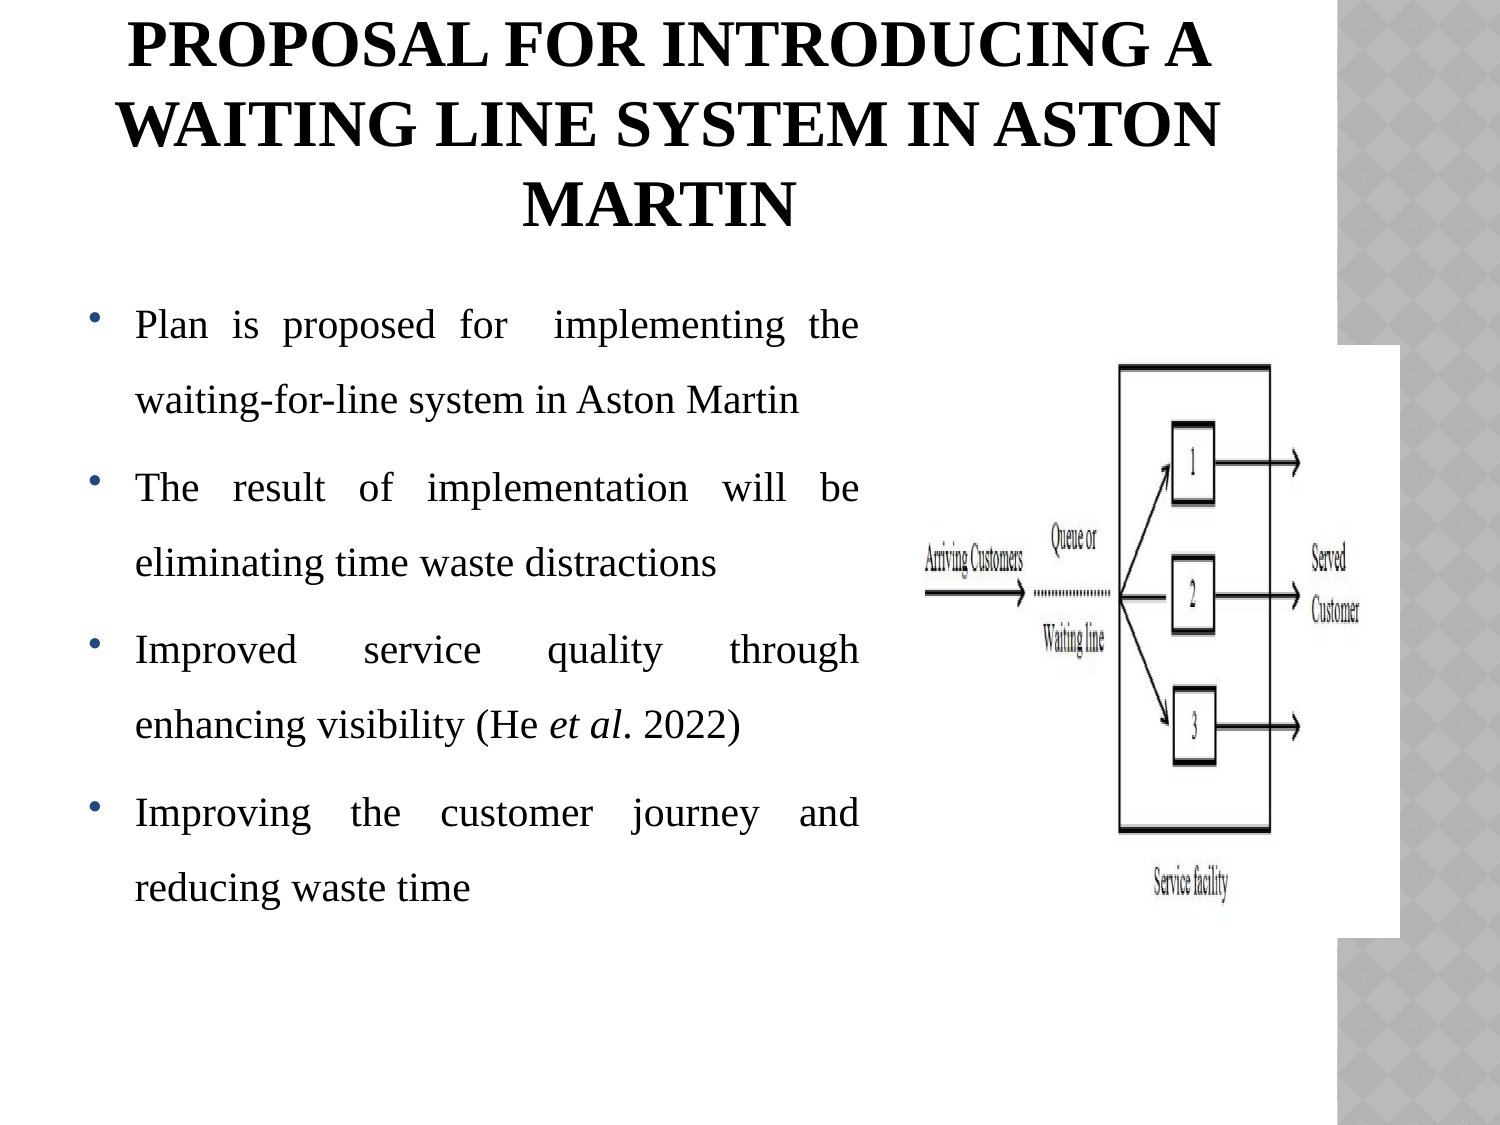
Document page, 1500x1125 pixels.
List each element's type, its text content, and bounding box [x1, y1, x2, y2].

title Proposal for introducing a waiting line system in Aston Martin [75, 52, 1263, 240]
list Plan is proposed for implementing the waiting-for-line system in Aston Martin The result of implementation will be eliminating time waste distractions Improved service quality through enhancing visibility (He et al. 2022) Improving the customer journey and reducing waste time [75, 264, 875, 1059]
picture [912, 344, 1401, 938]
